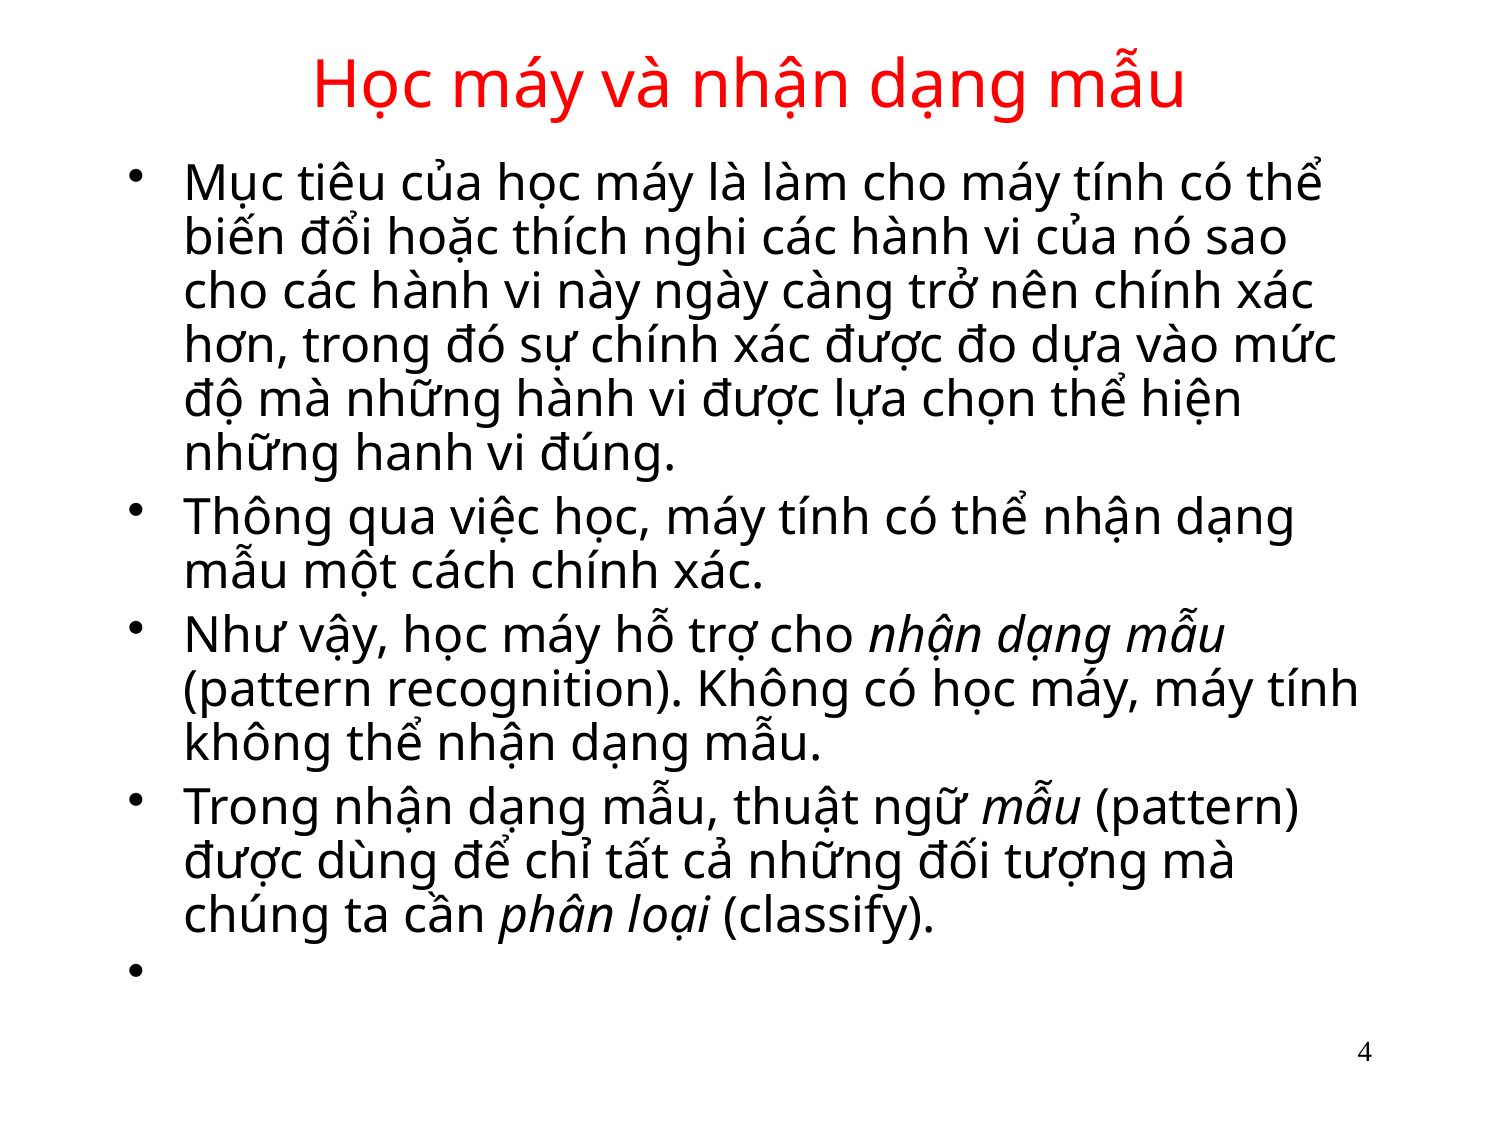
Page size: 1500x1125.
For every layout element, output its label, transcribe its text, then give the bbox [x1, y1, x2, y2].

list Mục tiêu của học máy là làm cho máy tính có thể biến đổi hoặc thích nghi các hành vi của nó sao cho các hành vi này ngày càng trở nên chính xác hơn, trong đó sự chính xác được đo dựa vào mức độ mà những hành vi được lựa chọn thể hiện những hanh vi đúng. Thông qua việc học, máy tính có thể nhận dạng mẫu một cách chính xác. Như vậy, học máy hỗ trợ cho nhận dạng mẫu (pattern recognition). Không có học máy, máy tính không thể nhận dạng mẫu. Trong nhận dạng mẫu, thuật ngữ mẫu (pattern) được dùng để chỉ tất cả những đối tượng mà chúng ta cần phân loại (classify). [112, 149, 1388, 1000]
slide_number 4 [1074, 1025, 1388, 1100]
title Học máy và nhận dạng mẫu [112, 37, 1388, 125]
